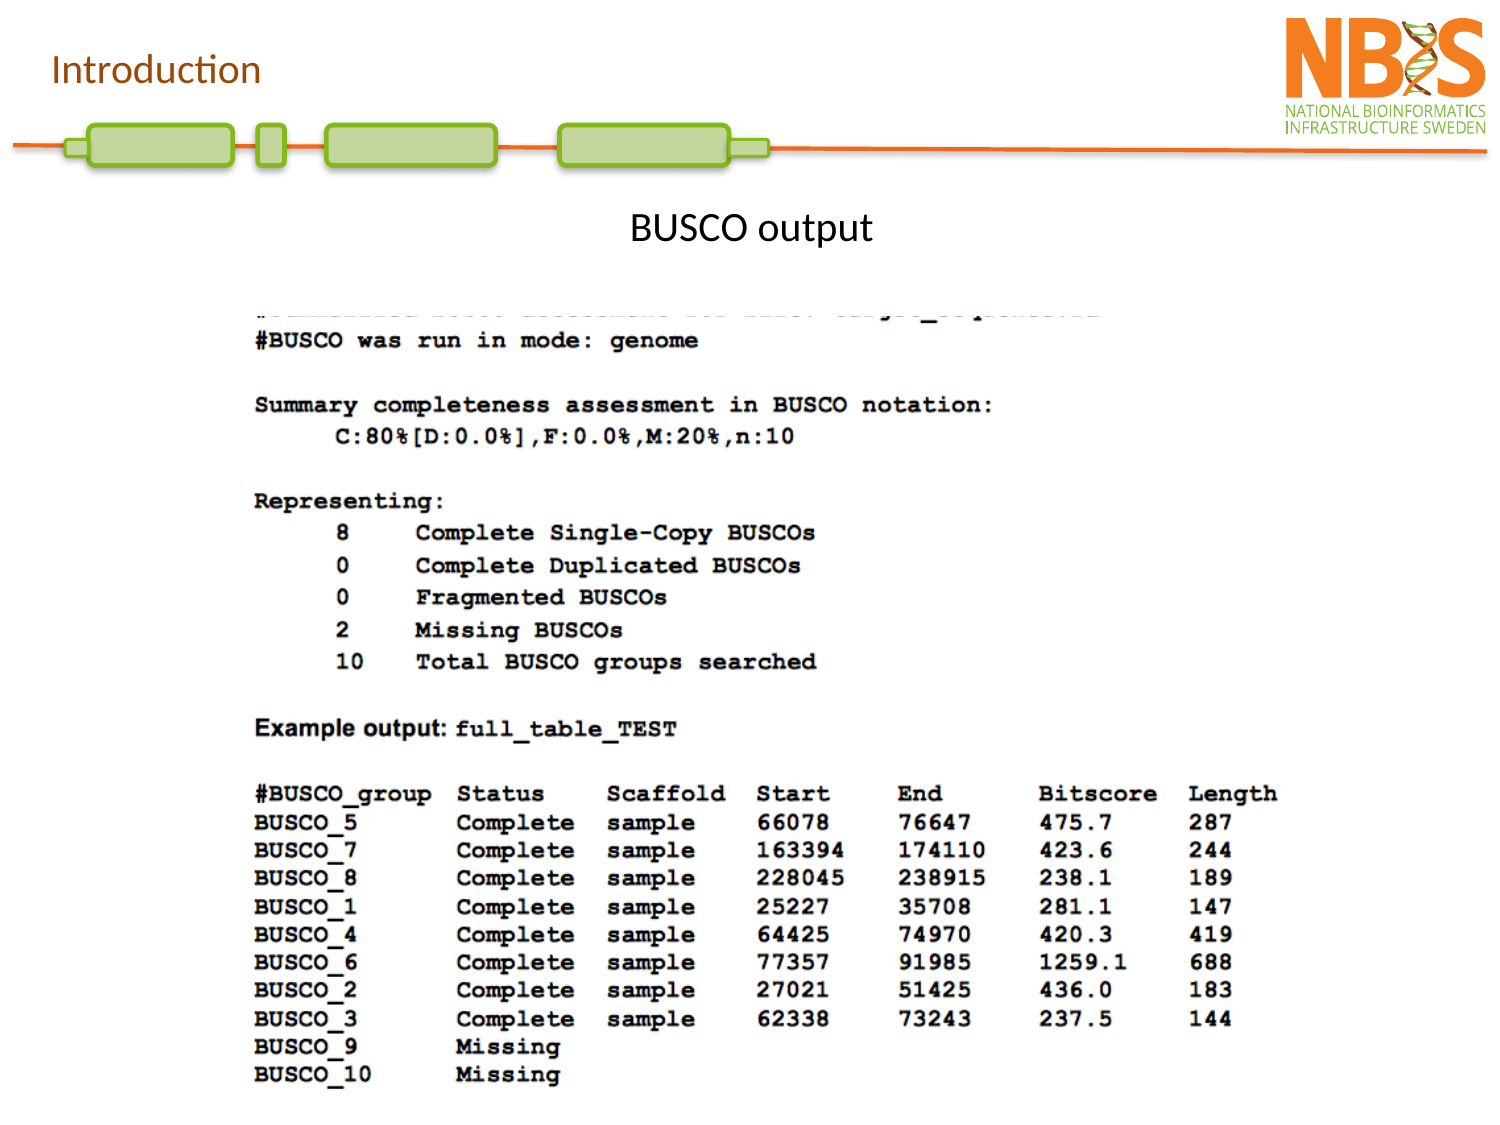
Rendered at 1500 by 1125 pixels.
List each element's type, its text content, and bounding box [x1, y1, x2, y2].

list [201, 316, 1310, 1125]
text_box Introduction [36, 34, 277, 100]
text_box BUSCO output [76, 192, 1427, 288]
